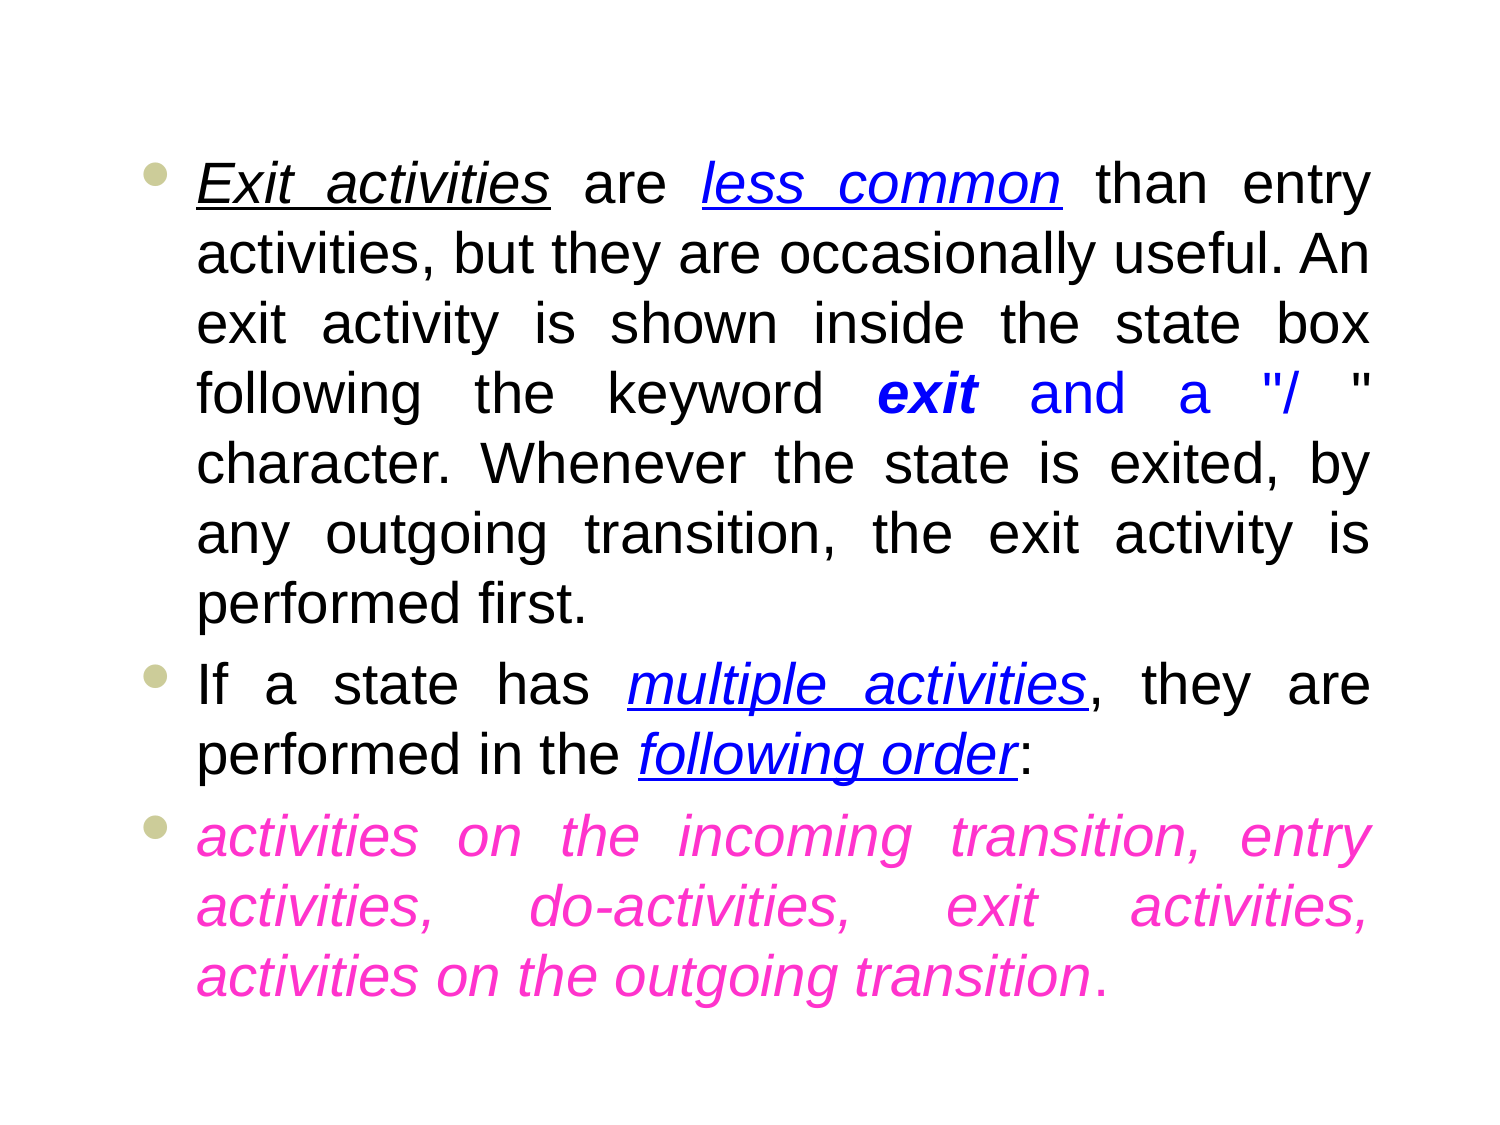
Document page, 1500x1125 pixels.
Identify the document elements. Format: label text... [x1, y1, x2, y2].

list Exit activities are less common than entry activities, but they are occasionally useful. An exit activity is shown inside the state box following the keyword exit and a "/ " character. Whenever the state is exited, by any outgoing transition, the exit activity is performed first. If a state has multiple activities, they are performed in the following order: activities on the incoming transition, entry activities, do-activities, exit activities, activities on the outgoing transition. [124, 137, 1388, 1026]
